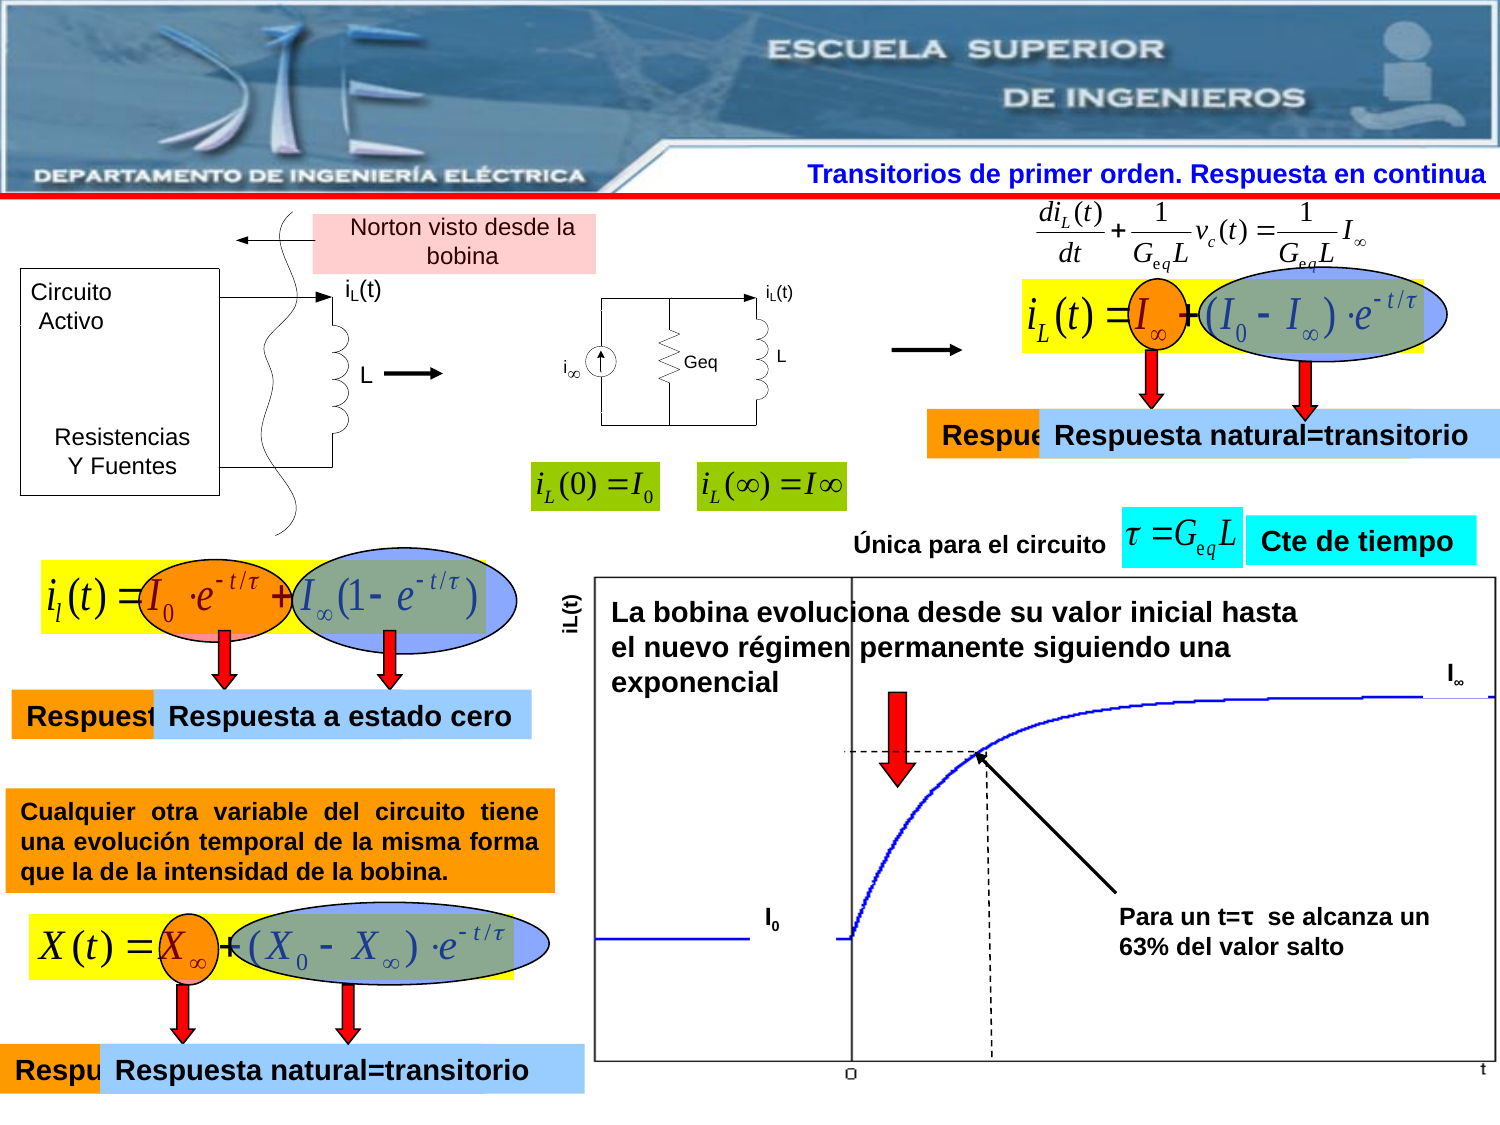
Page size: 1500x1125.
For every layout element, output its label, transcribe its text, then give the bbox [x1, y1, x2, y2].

text_box [1373, 271, 1403, 278]
text_box Cualquier otra variable del circuito tiene una evolución temporal de la misma forma que la de la intensidad de la bobina. [5, 788, 548, 893]
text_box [41, 559, 487, 635]
text_box [231, 635, 259, 642]
text_box [318, 635, 383, 653]
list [507, 266, 833, 441]
text_box [336, 984, 360, 1045]
text_box [212, 635, 237, 689]
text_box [696, 462, 847, 512]
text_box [1021, 278, 1424, 354]
text_box Cte de tiempo [1246, 515, 1477, 562]
text_box [282, 902, 497, 913]
text_box [585, 214, 597, 266]
text_box [171, 984, 195, 1043]
text_box [378, 635, 402, 689]
text_box Respuesta natural=transitorio [1039, 408, 1500, 459]
text_box [1139, 354, 1164, 408]
text_box Respuesta forzada=permanente [927, 408, 1039, 459]
text_box Respuesta a estado cero [153, 689, 532, 740]
text_box Respuesta forzada=permanente [0, 1043, 100, 1094]
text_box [1122, 507, 1244, 569]
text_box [1032, 198, 1373, 278]
text_box [322, 981, 457, 985]
text_box [1293, 361, 1317, 421]
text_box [0, 0, 1500, 198]
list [29, 913, 514, 981]
text_box Respuesta a entrada cero [11, 689, 153, 740]
text_box [1255, 354, 1391, 362]
text_box [175, 981, 203, 985]
text_box Respuesta natural=transitorio [100, 1043, 585, 1094]
text_box [1424, 287, 1448, 342]
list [17, 208, 585, 538]
text_box [396, 565, 517, 654]
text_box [531, 462, 660, 512]
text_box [548, 562, 1500, 1085]
text_box [172, 635, 218, 643]
text_box [335, 547, 474, 559]
text_box [891, 343, 963, 357]
text_box Única para el circuito [838, 521, 1122, 562]
text_box [514, 917, 548, 970]
